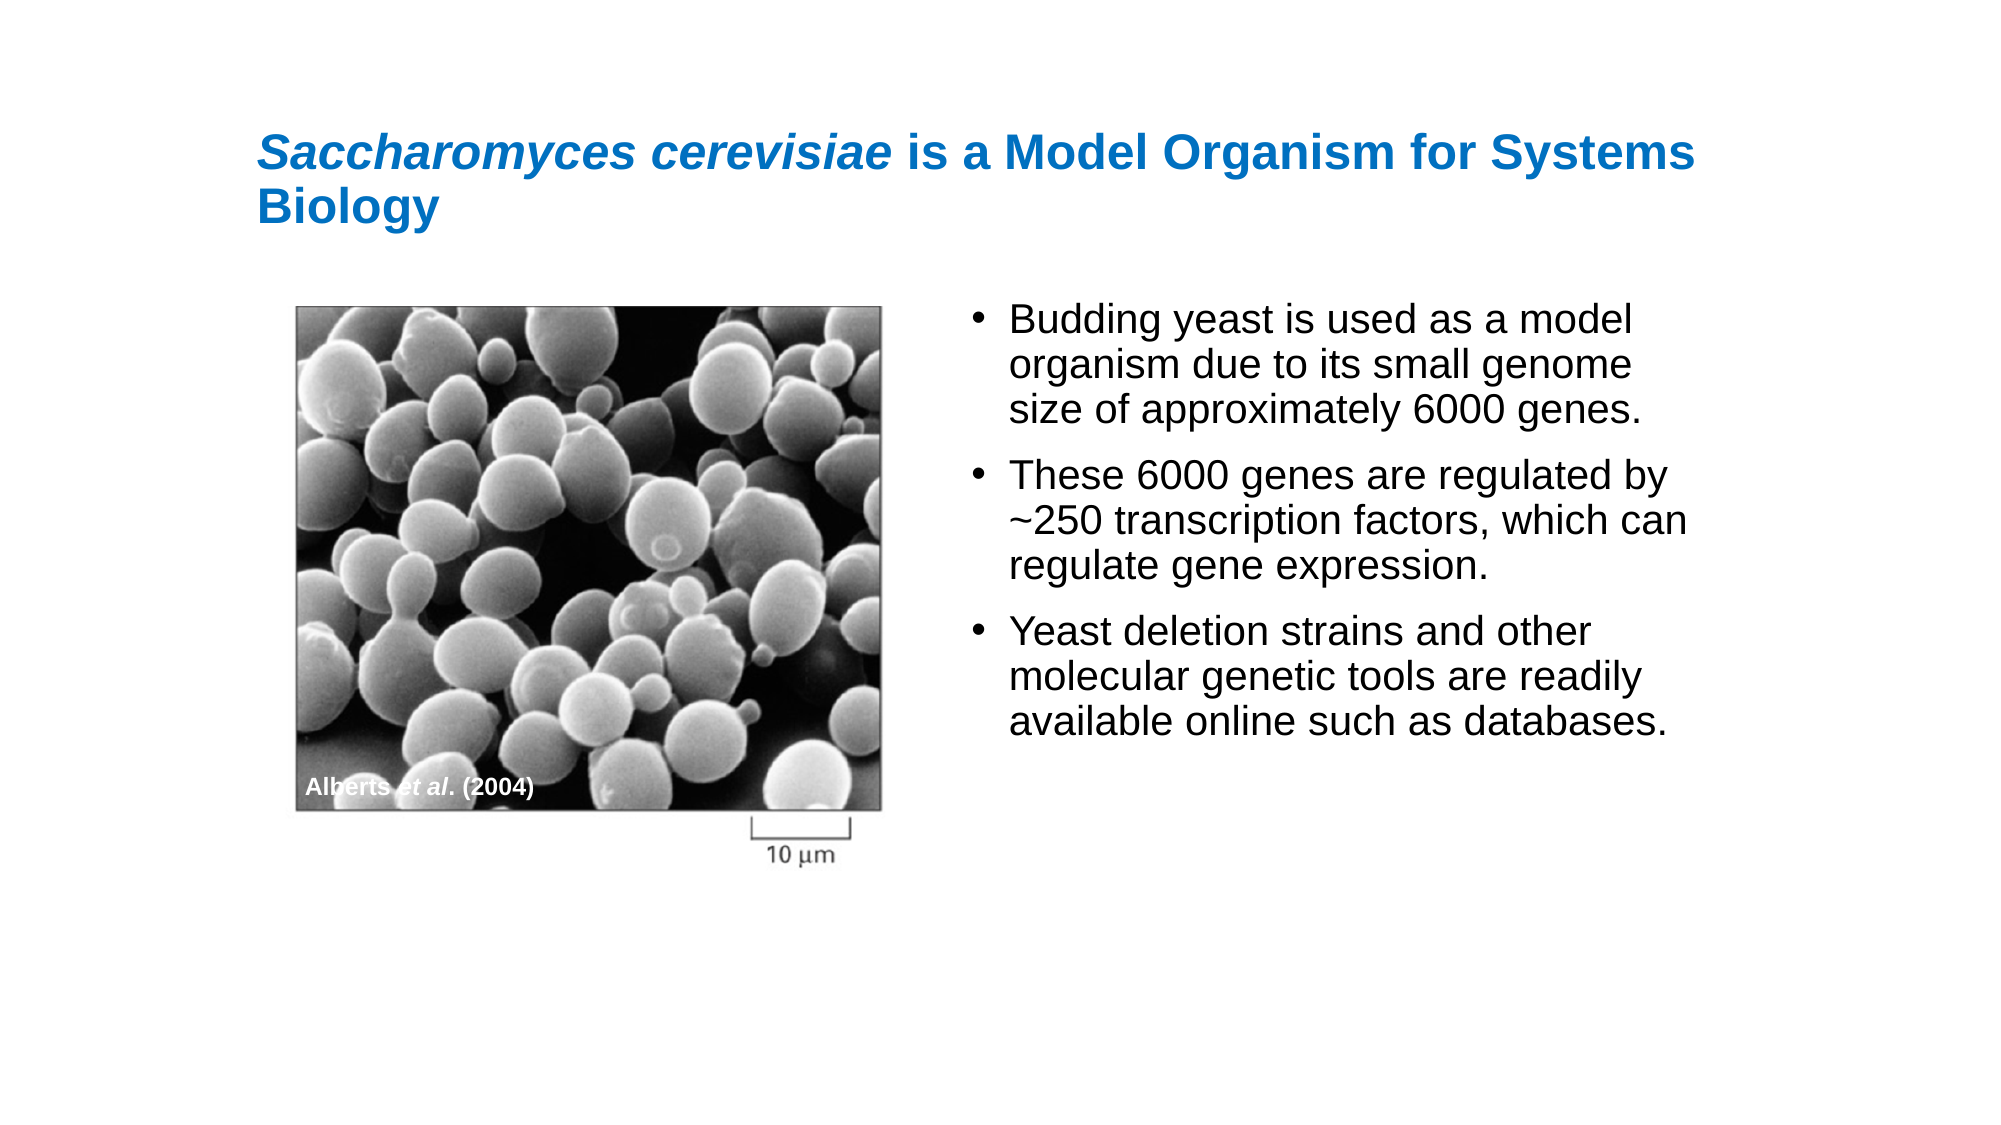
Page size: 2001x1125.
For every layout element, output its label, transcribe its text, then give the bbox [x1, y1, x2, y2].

list Budding yeast is used as a model organism due to its small genome size of approximately 6000 genes. These 6000 genes are regulated by ~250 transcription factors, which can regulate gene expression. Yeast deletion strains and other molecular genetic tools are readily available online such as databases. [956, 289, 1716, 880]
title Saccharomyces cerevisiae is a Model Organism for Systems Biology [241, 86, 1742, 274]
picture [274, 306, 916, 871]
